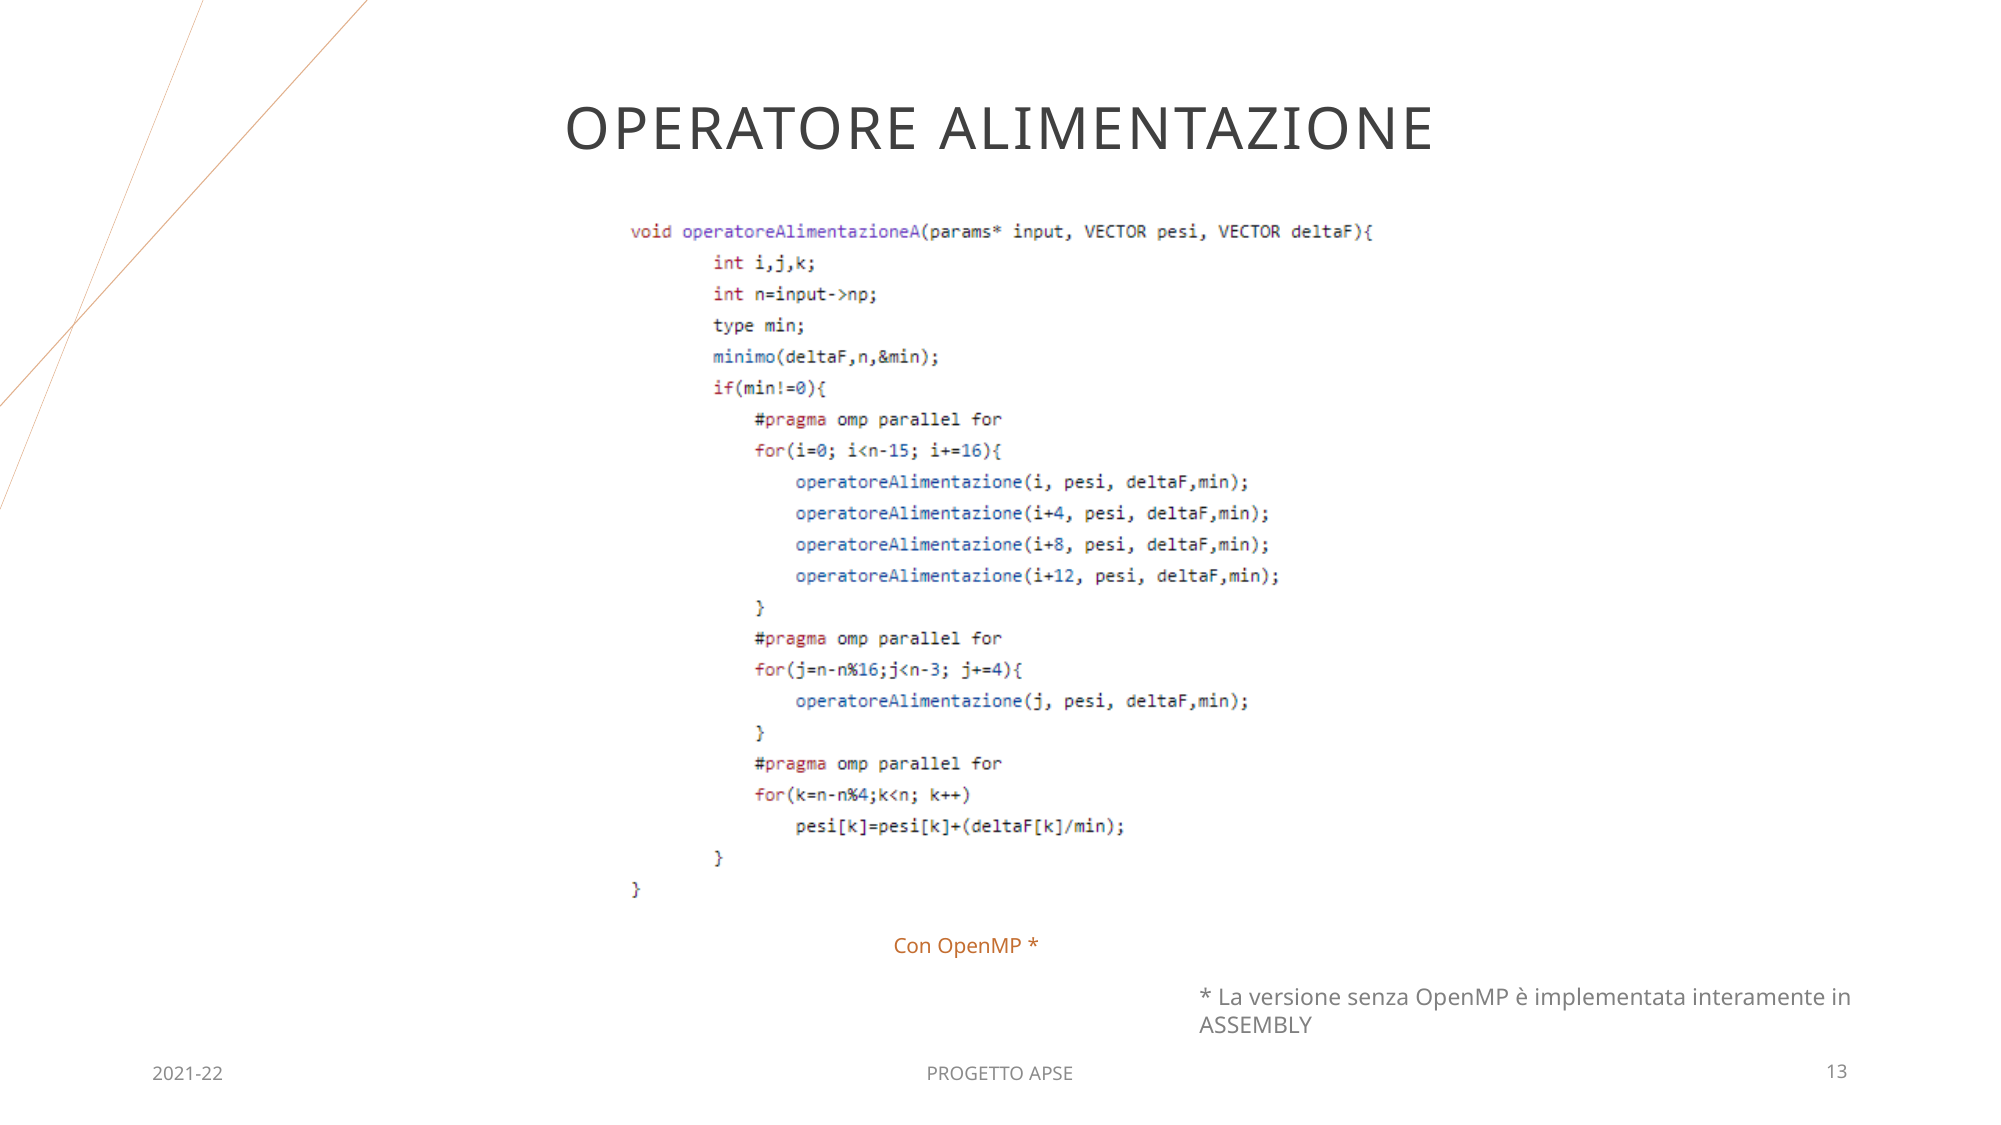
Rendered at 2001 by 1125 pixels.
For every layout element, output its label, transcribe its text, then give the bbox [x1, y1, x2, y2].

text_box Con OpenMP * [628, 915, 1304, 976]
footer PROGETTO APSE [662, 1042, 1338, 1103]
picture [620, 216, 1380, 909]
slide_number 13 [1412, 1046, 1863, 1103]
text_box OPERATORE ALIMENTAZIONE [309, 22, 1691, 240]
slide_number 2021-22 [137, 1042, 588, 1103]
text_box * La versione senza OpenMP è implementata interamente in ASSEMBLY [1184, 975, 1970, 1046]
